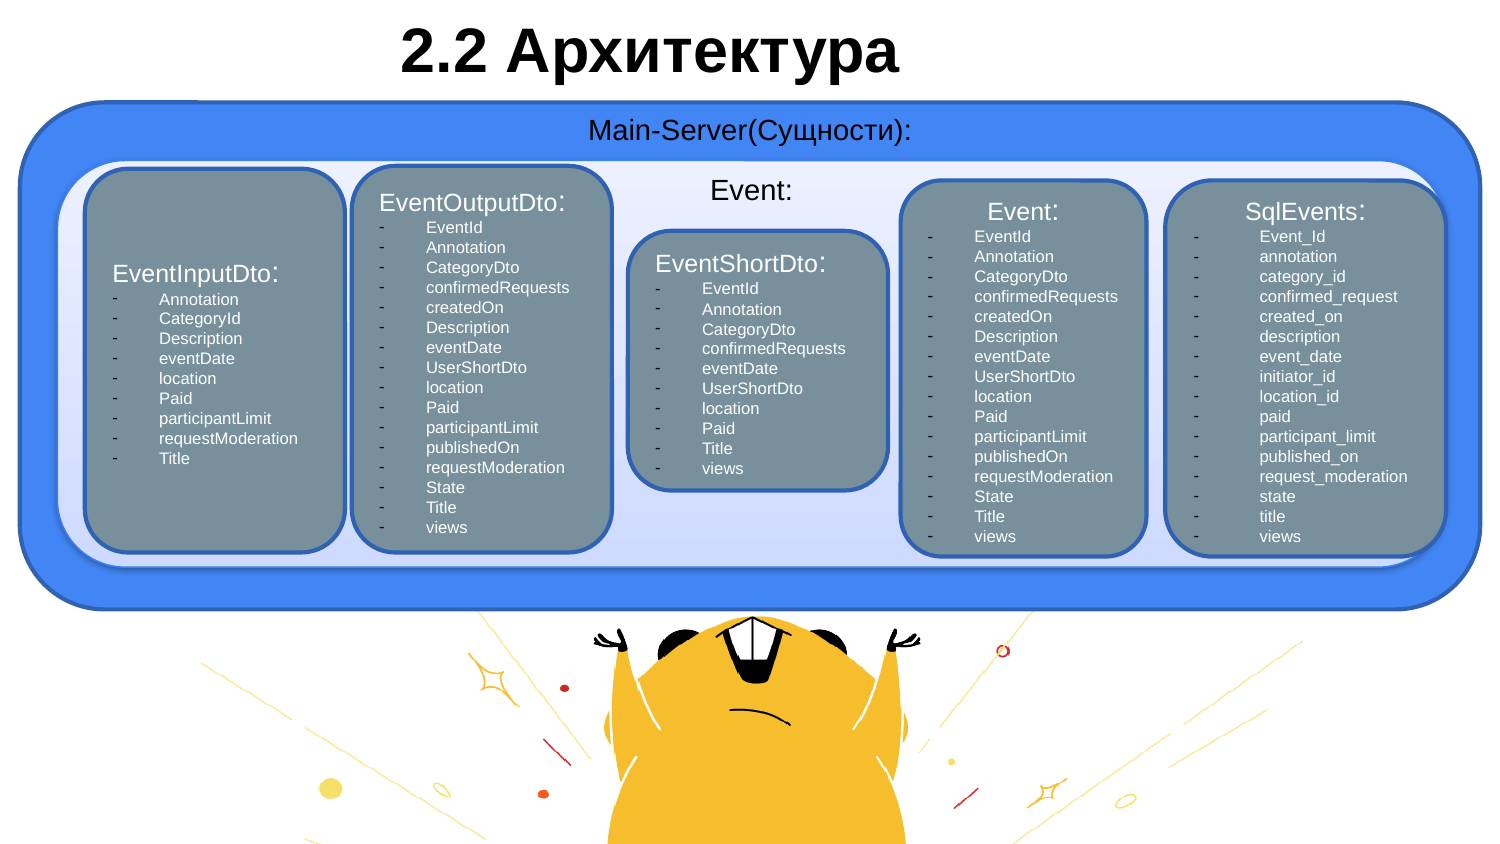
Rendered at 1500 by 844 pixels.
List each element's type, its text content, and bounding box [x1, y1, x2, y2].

text_box Event: [56, 159, 1442, 568]
text_box EventShortDto: EventId Annotation CategoryDto confirmedRequests eventDate UserShortDto location Paid Title views [625, 228, 891, 493]
text_box EventOutputDto: EventId Annotation CategoryDto confirmedRequests createdOn Description eventDate UserShortDto location Paid participantLimit publishedOn requestModeration State Title views [349, 163, 615, 555]
picture [0, 0, 1500, 844]
text_box SqlEvents: Event_Id annotation category_id confirmed_request created_on description event_date initiator_id location_id paid participant_limit published_on request_moderation state title views [1163, 178, 1449, 559]
text_box EventInputDto: Annotation CategoryId Description eventDate location Paid participantLimit requestModeration Title [82, 166, 348, 555]
text_box Event: EventId Annotation CategoryDto confirmedRequests createdOn Description eventDate UserShortDto location Paid participantLimit publishedOn requestModeration State Title views [898, 178, 1149, 559]
text_box Main-Server(Сущности): [17, 100, 1483, 612]
title 2.2 Архитектура [385, 0, 958, 89]
